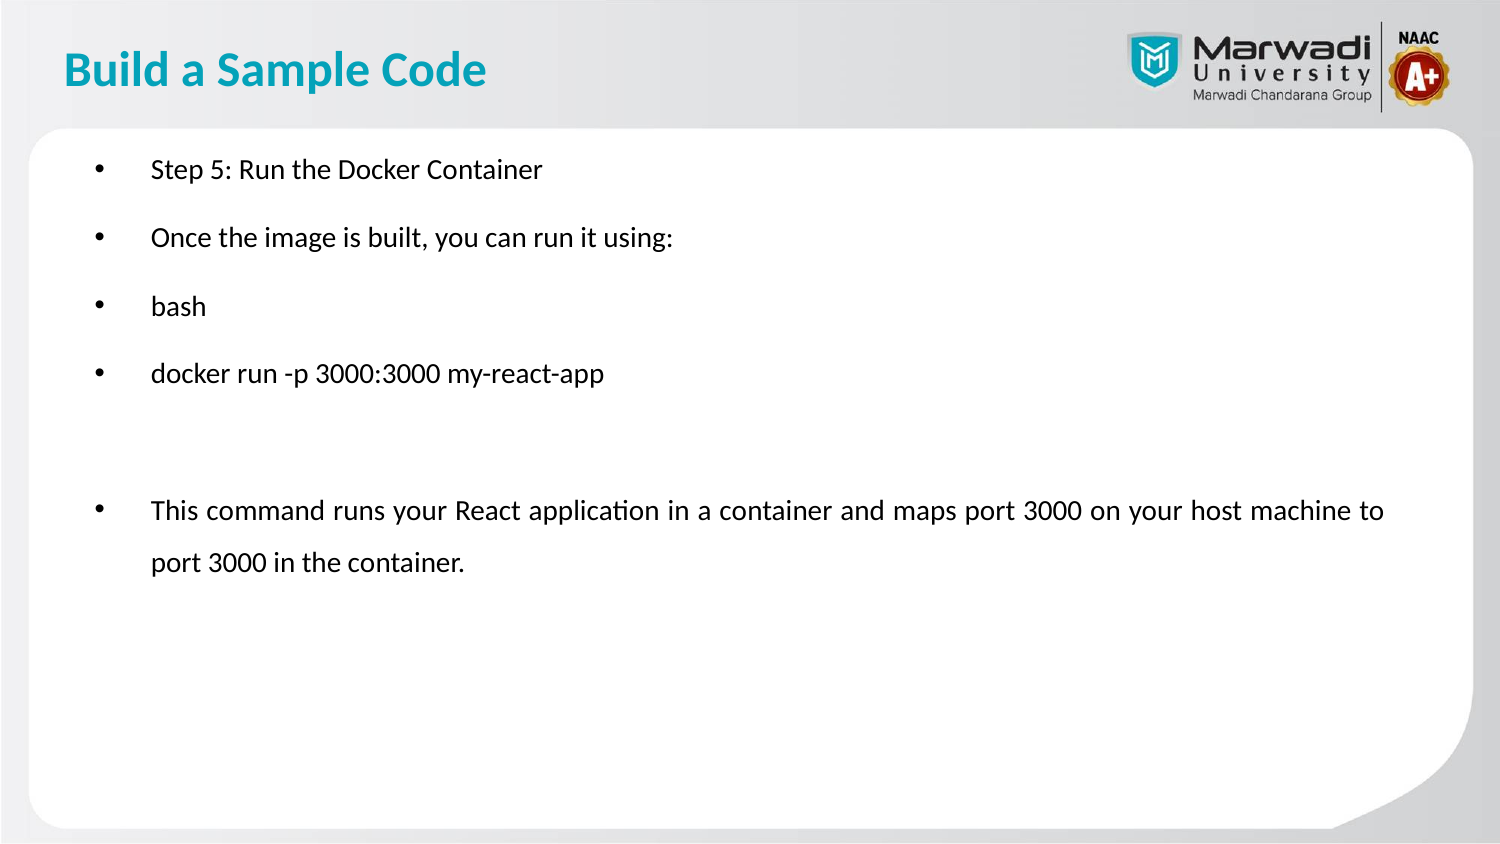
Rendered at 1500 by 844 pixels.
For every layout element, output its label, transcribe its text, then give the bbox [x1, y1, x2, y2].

text_box Step 5: Run the Docker Container Once the image is built, you can run it using: bash docker run -p 3000:3000 my-react-app This command runs your React application in a container and maps port 3000 on your host machine to port 3000 in the container. [83, 121, 1397, 590]
picture [0, 0, 1500, 844]
title Build a Sample Code [62, 0, 1125, 138]
